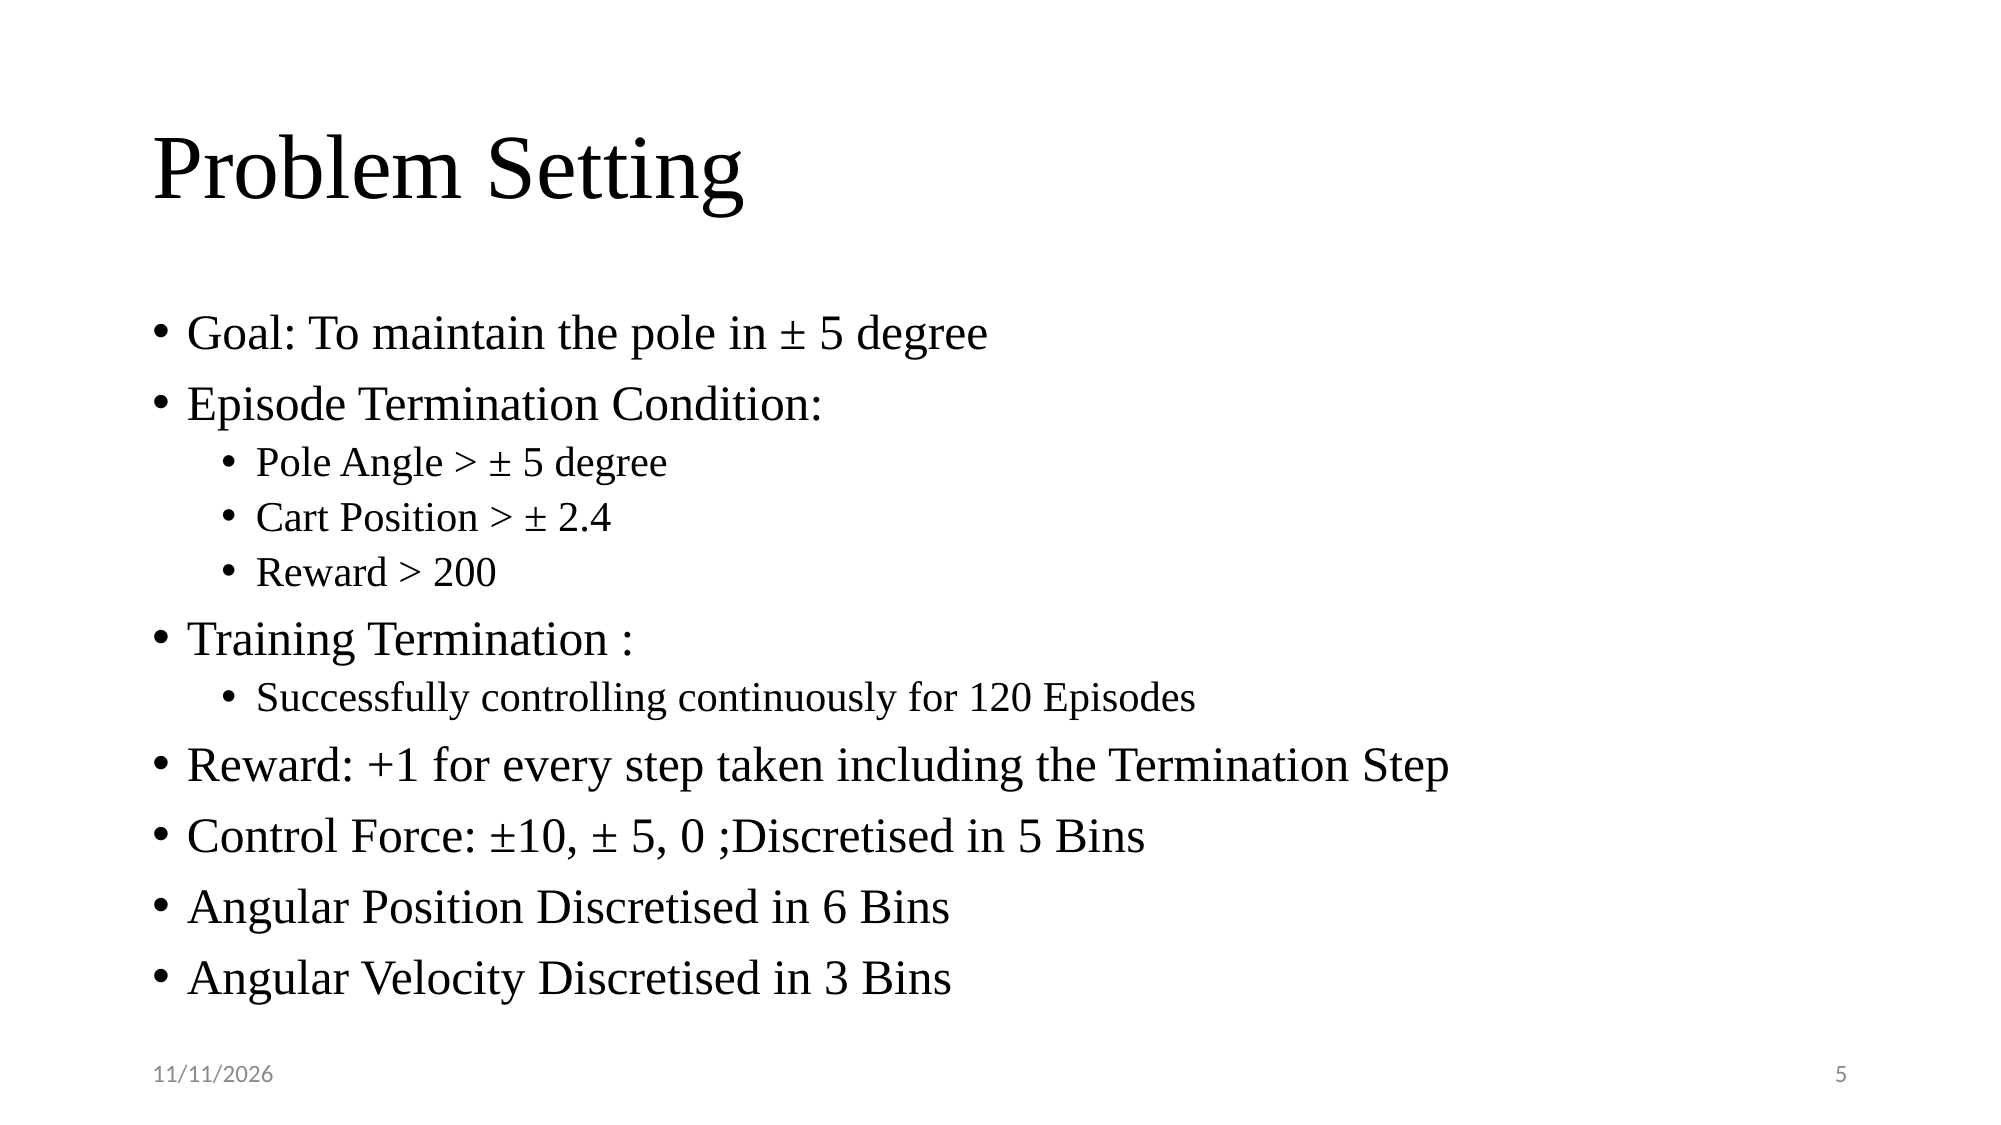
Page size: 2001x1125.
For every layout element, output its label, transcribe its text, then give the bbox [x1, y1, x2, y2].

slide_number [137, 1042, 588, 1103]
slide_number 5 [1412, 1042, 1863, 1103]
list Goal: To maintain the pole in ± 5 degree Episode Termination Condition: Pole Angle > ± 5 degree Cart Position > ± 2.4 Reward > 200 Training Termination : Successfully controlling continuously for 120 Episodes Reward: +1 for every step taken including the Termination Step Control Force: ±10, ± 5, 0 ;Discretised in 5 Bins Angular Position Discretised in 6 Bins Angular Velocity Discretised in 3 Bins [137, 299, 1863, 1014]
title Problem Setting [137, 59, 1863, 278]
